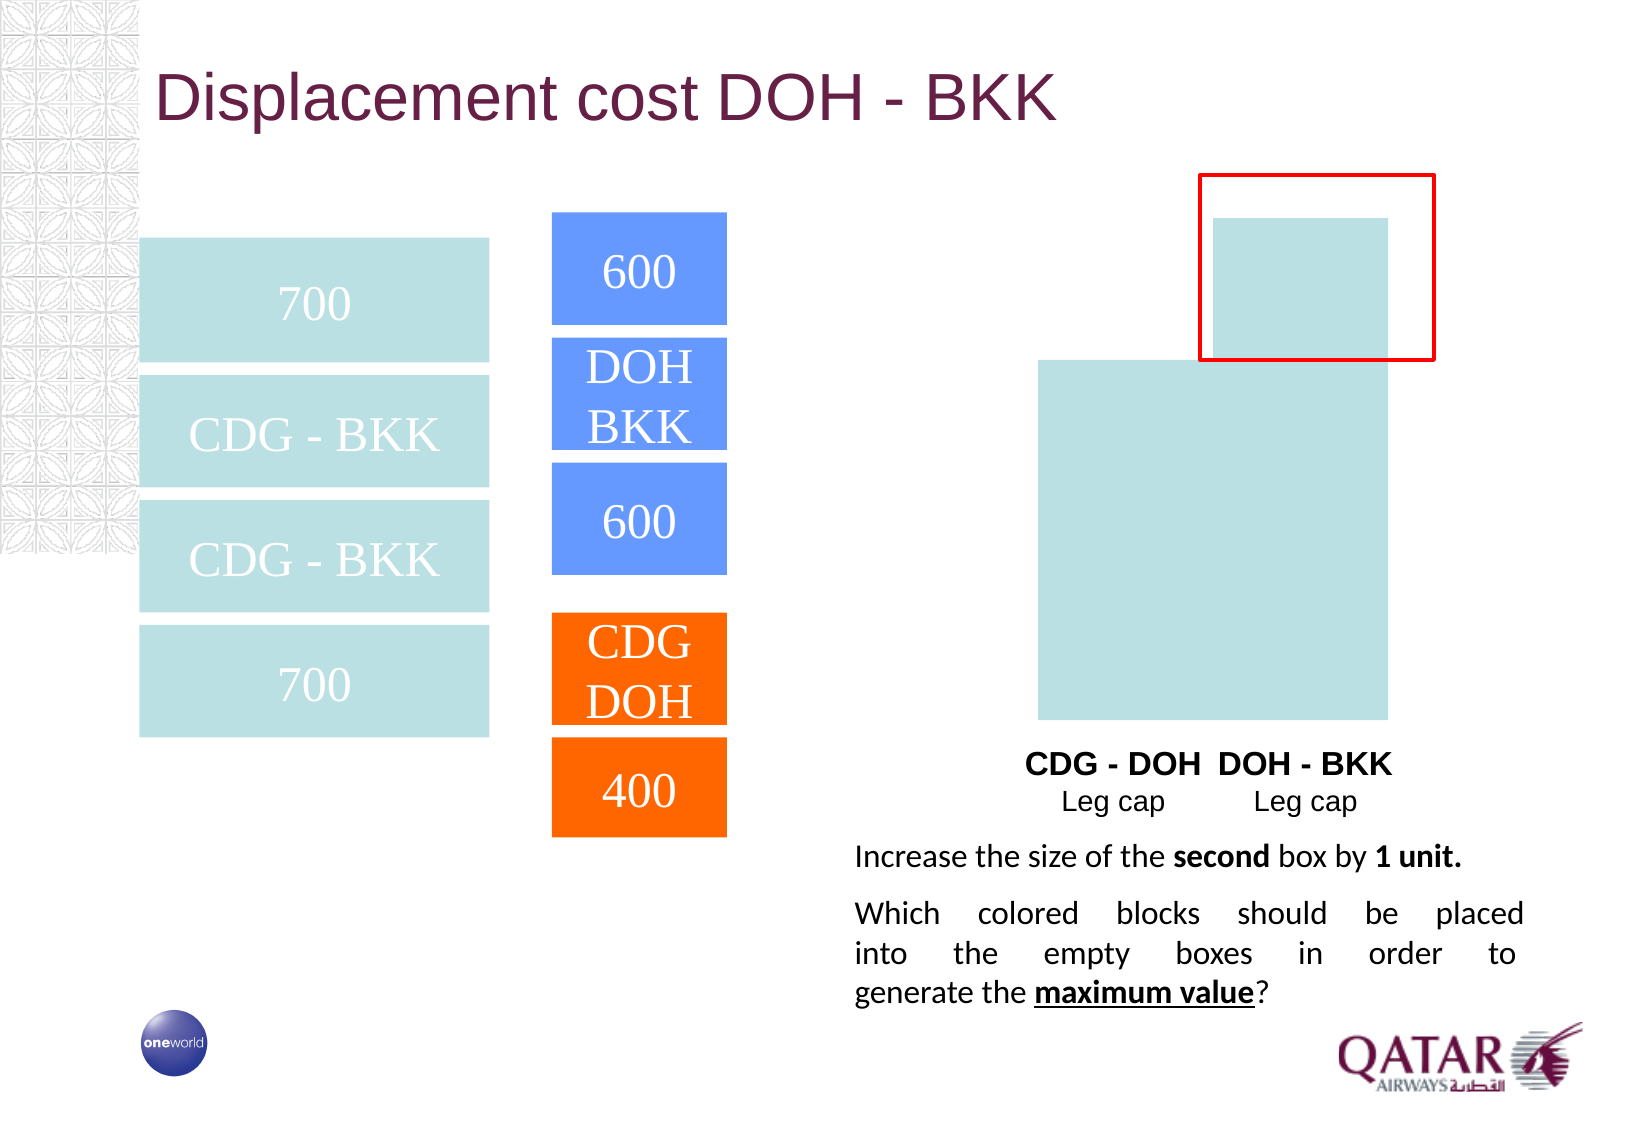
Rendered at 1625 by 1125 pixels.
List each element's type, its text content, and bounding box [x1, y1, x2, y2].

picture [1338, 1022, 1583, 1092]
picture [0, 0, 140, 554]
text_box [1200, 174, 1434, 360]
title Displacement cost DOH - BKK [140, 0, 1602, 188]
picture [139, 1008, 209, 1078]
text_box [139, 212, 727, 838]
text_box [1008, 217, 1412, 826]
text_box Increase the size of the second box by 1 unit. Which colored blocks should be placed into the empty boxes in order to generate the maximum value? [839, 826, 1578, 1018]
